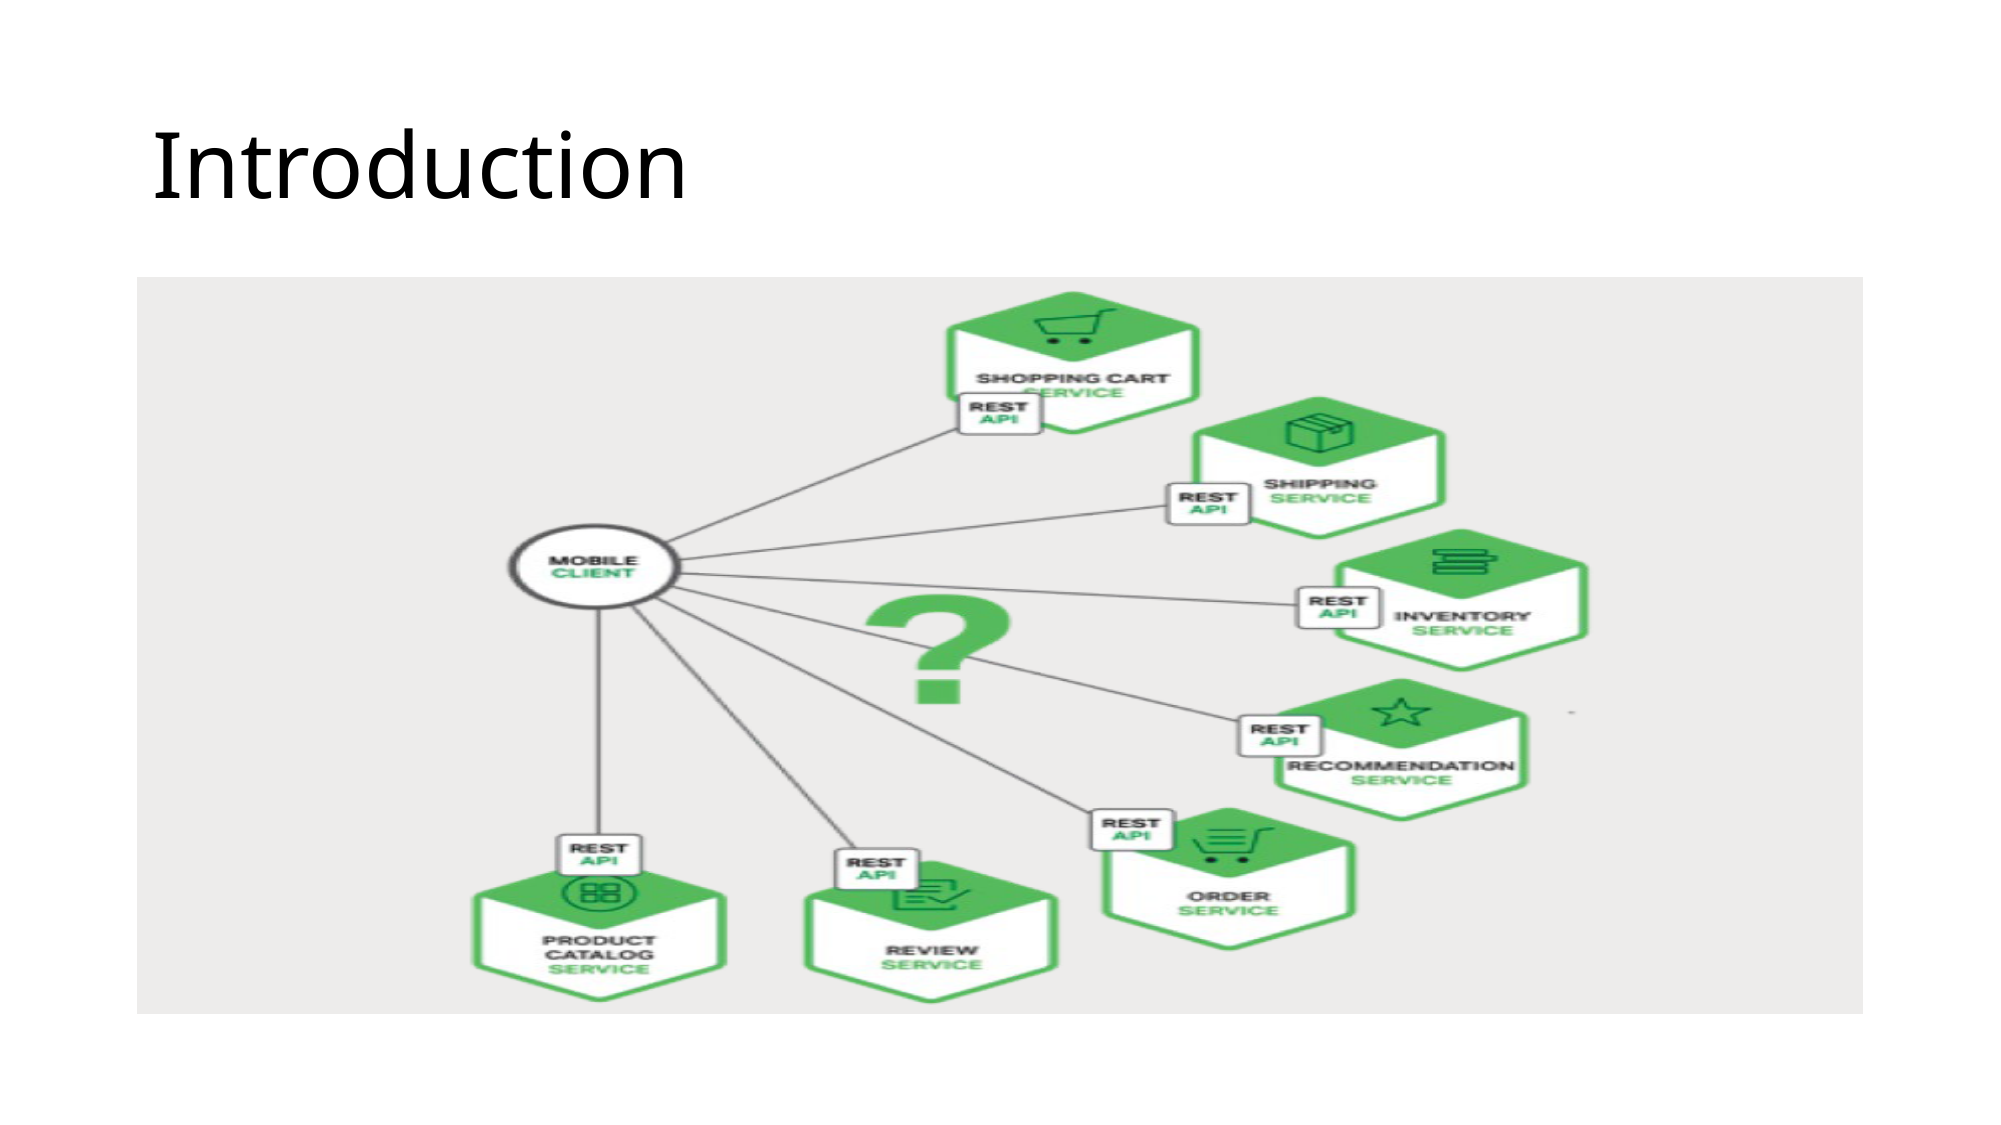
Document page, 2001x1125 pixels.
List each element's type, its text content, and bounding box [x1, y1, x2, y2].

title Introduction [137, 59, 1863, 277]
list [137, 277, 1863, 1014]
